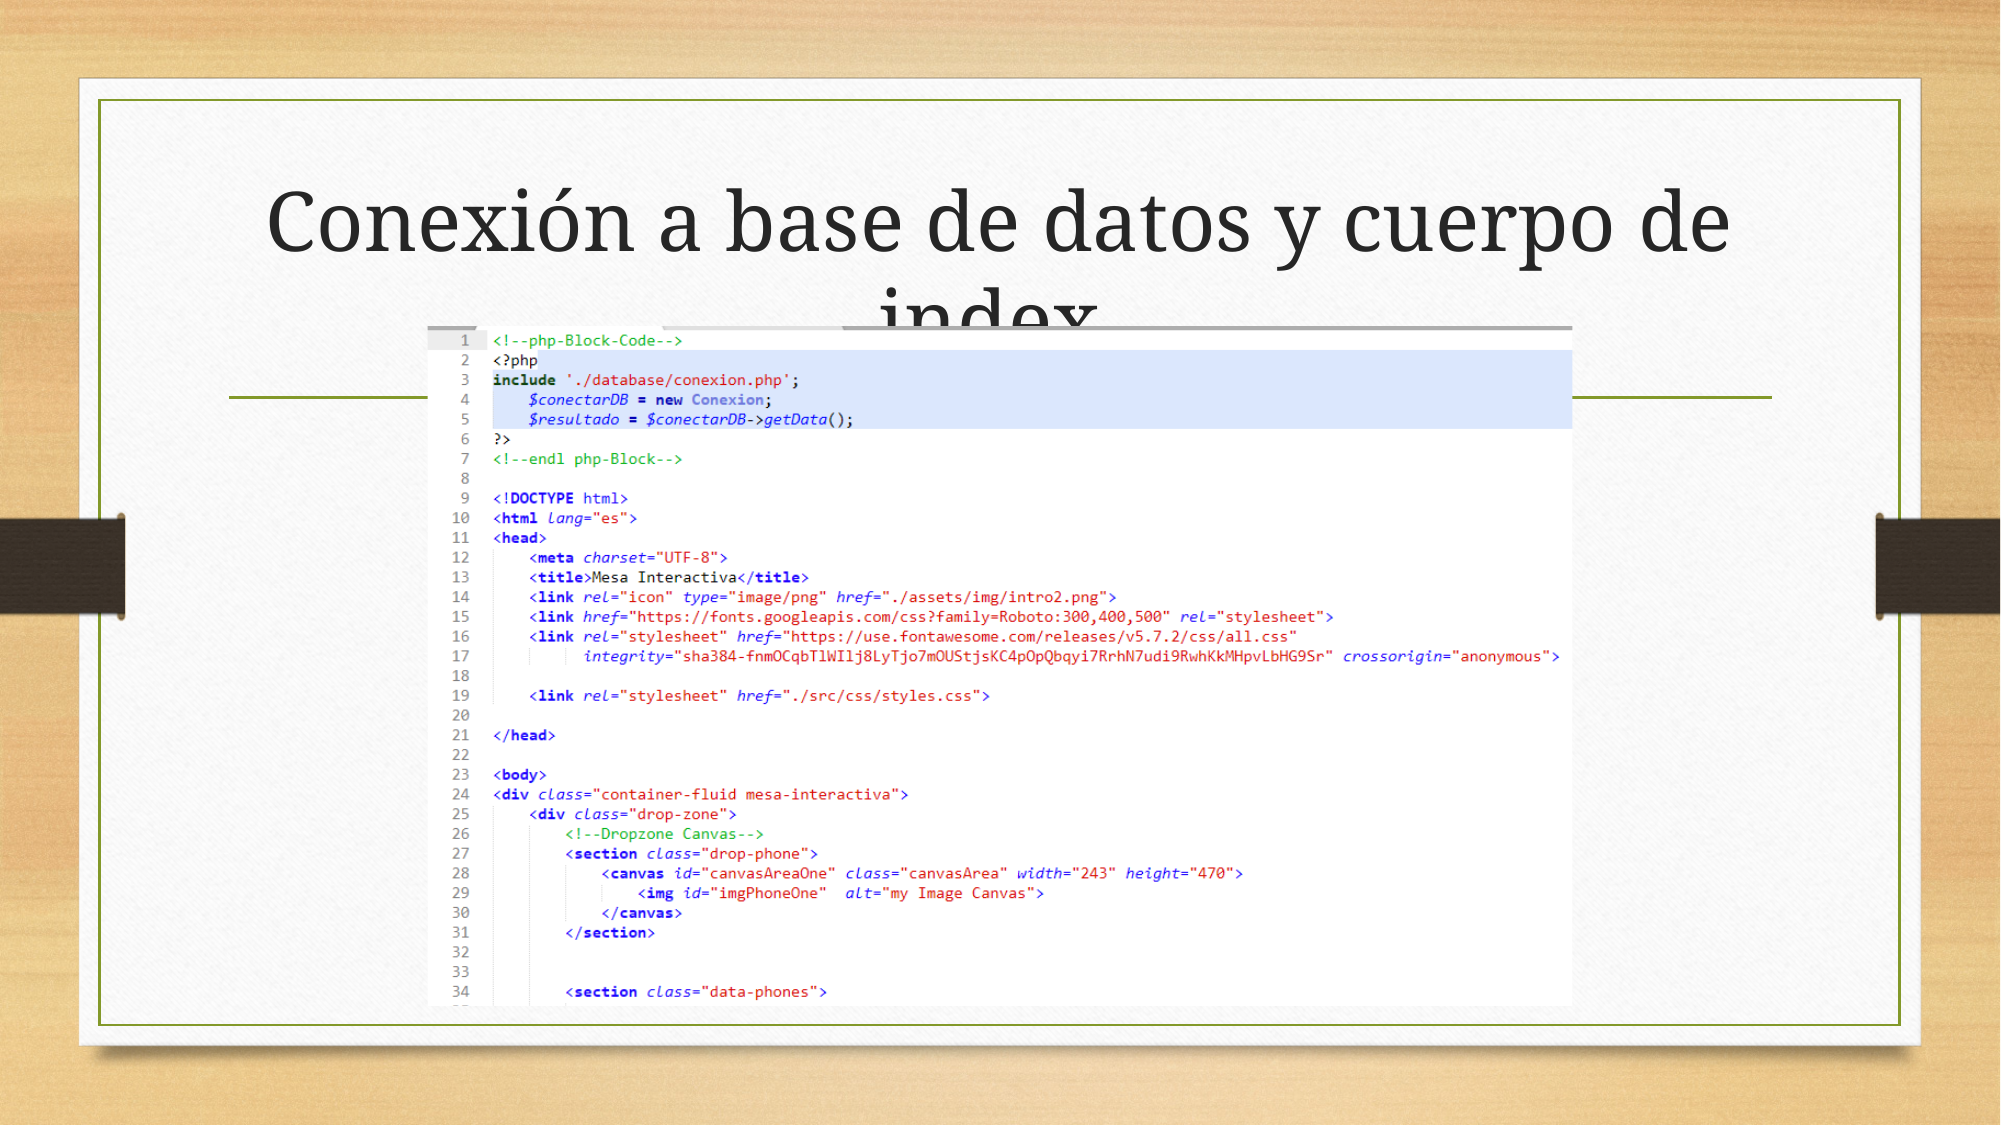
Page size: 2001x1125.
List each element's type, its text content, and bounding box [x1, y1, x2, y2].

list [427, 326, 1573, 1006]
title Conexión a base de datos y cuerpo de index. [212, 161, 1788, 375]
picture [0, 0, 2001, 1125]
